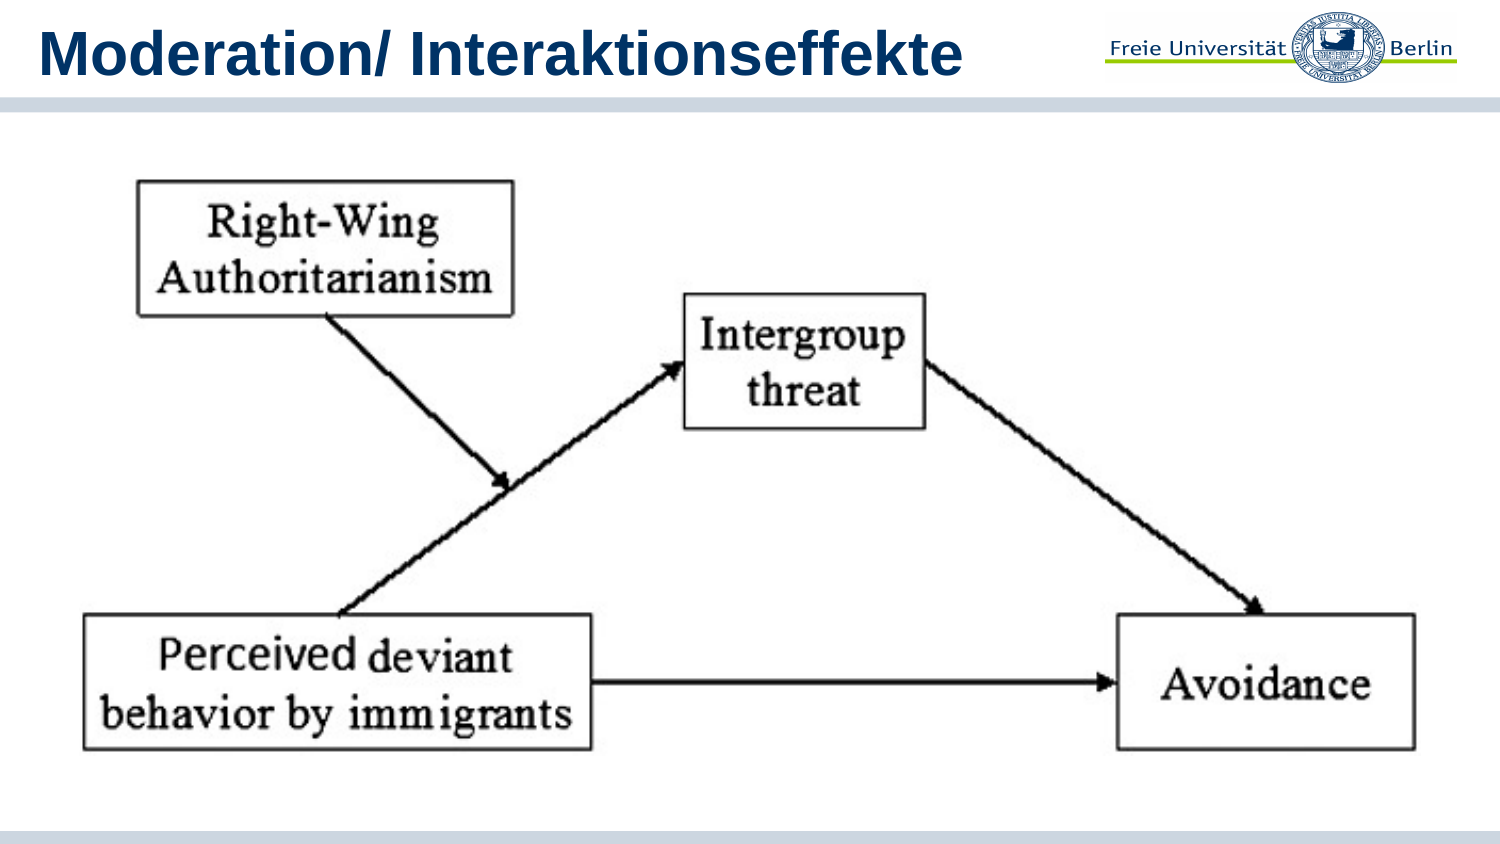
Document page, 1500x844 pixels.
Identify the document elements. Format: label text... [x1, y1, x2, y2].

title Moderation/ Interaktionseffekte [38, 12, 1098, 83]
picture [1105, 12, 1457, 83]
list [79, 176, 1421, 756]
